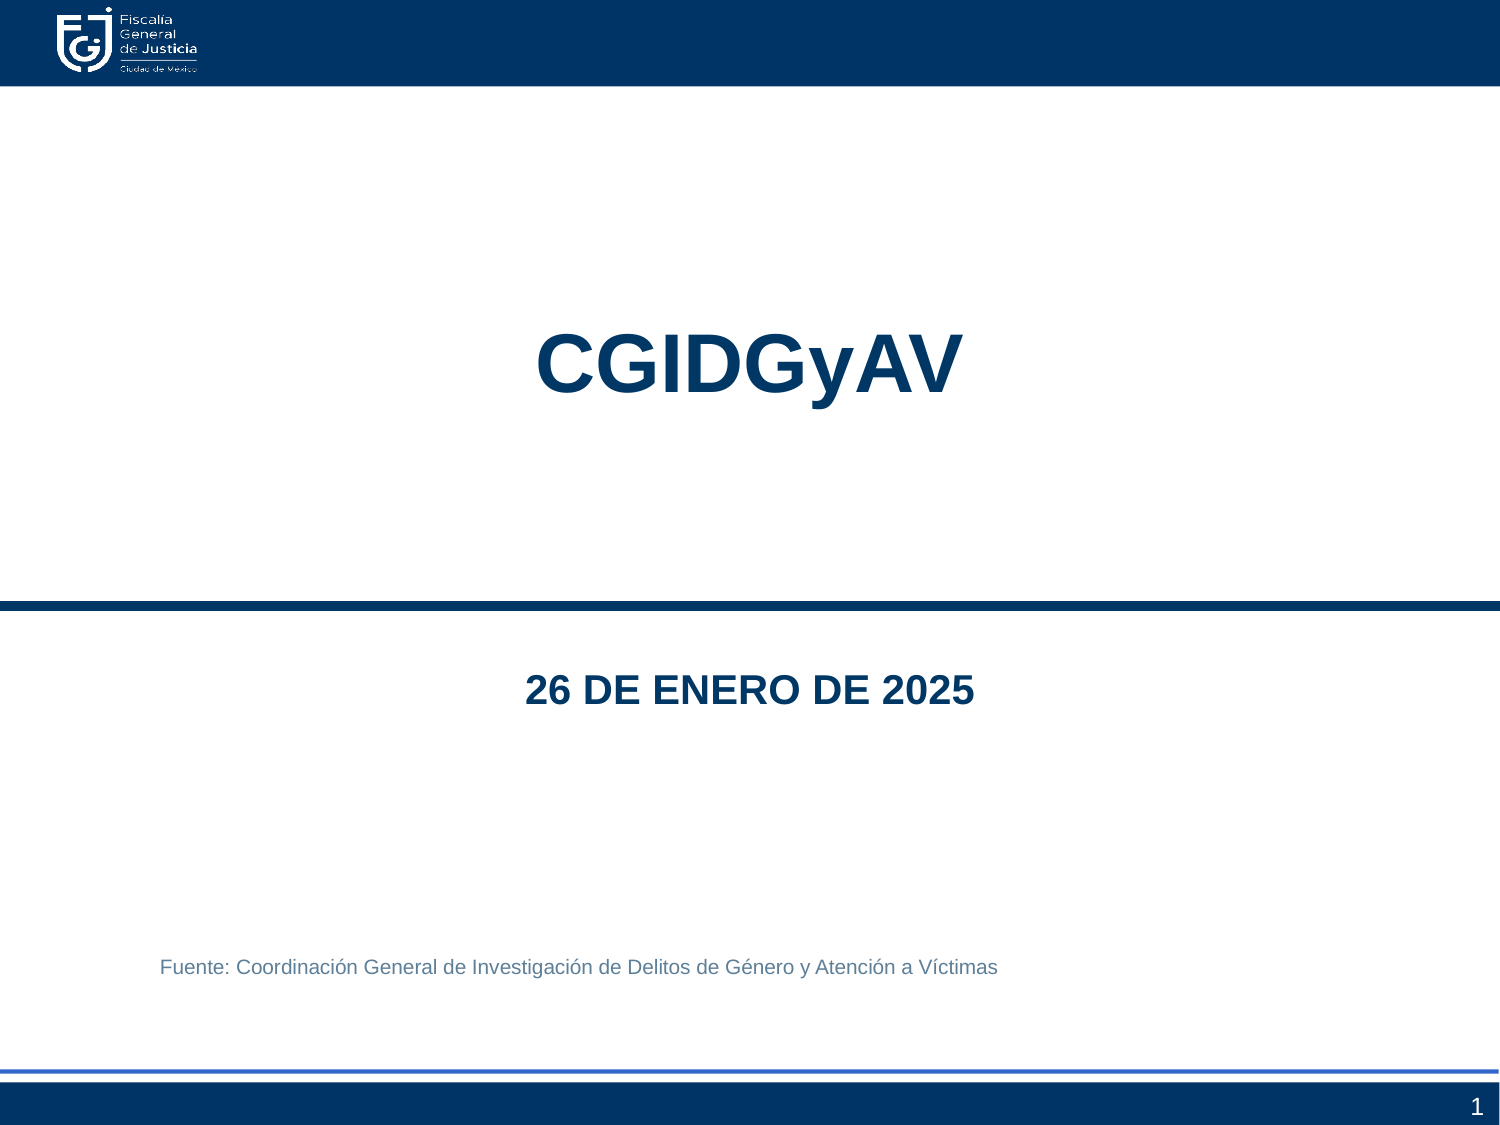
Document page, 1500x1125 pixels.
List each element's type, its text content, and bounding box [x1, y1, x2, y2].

text_box Fuente: Coordinación General de Investigación de Delitos de Género y Atención a Víctimas [70, 946, 1046, 1013]
picture [36, 4, 221, 82]
text_box [0, 602, 1500, 610]
text_box 26 DE ENERO DE 2025 [425, 660, 1075, 722]
text_box CGIDGyAV [88, 267, 1412, 465]
